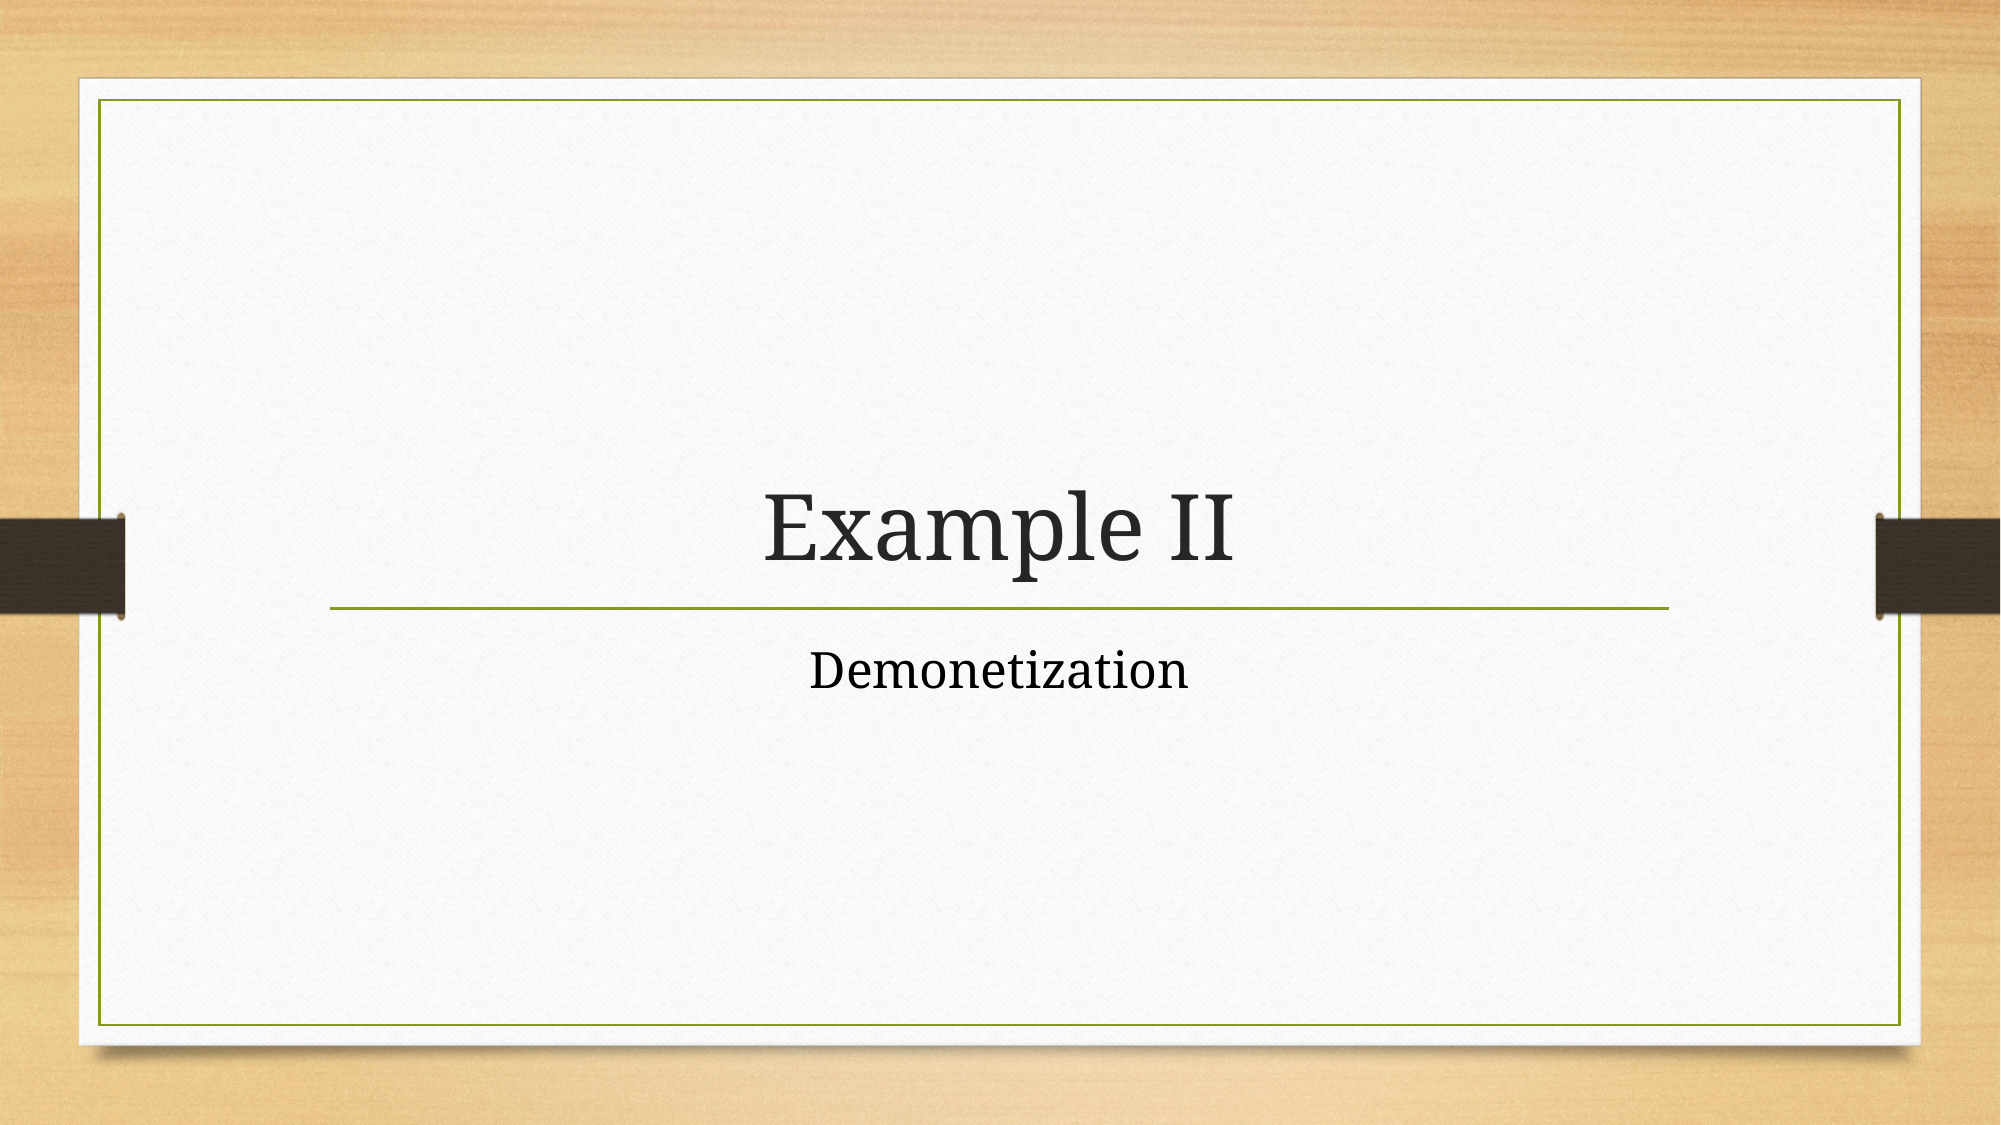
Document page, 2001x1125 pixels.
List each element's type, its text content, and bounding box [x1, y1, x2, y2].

picture [0, 0, 2001, 1125]
list Demonetization [330, 630, 1669, 788]
title Example II [330, 287, 1669, 587]
